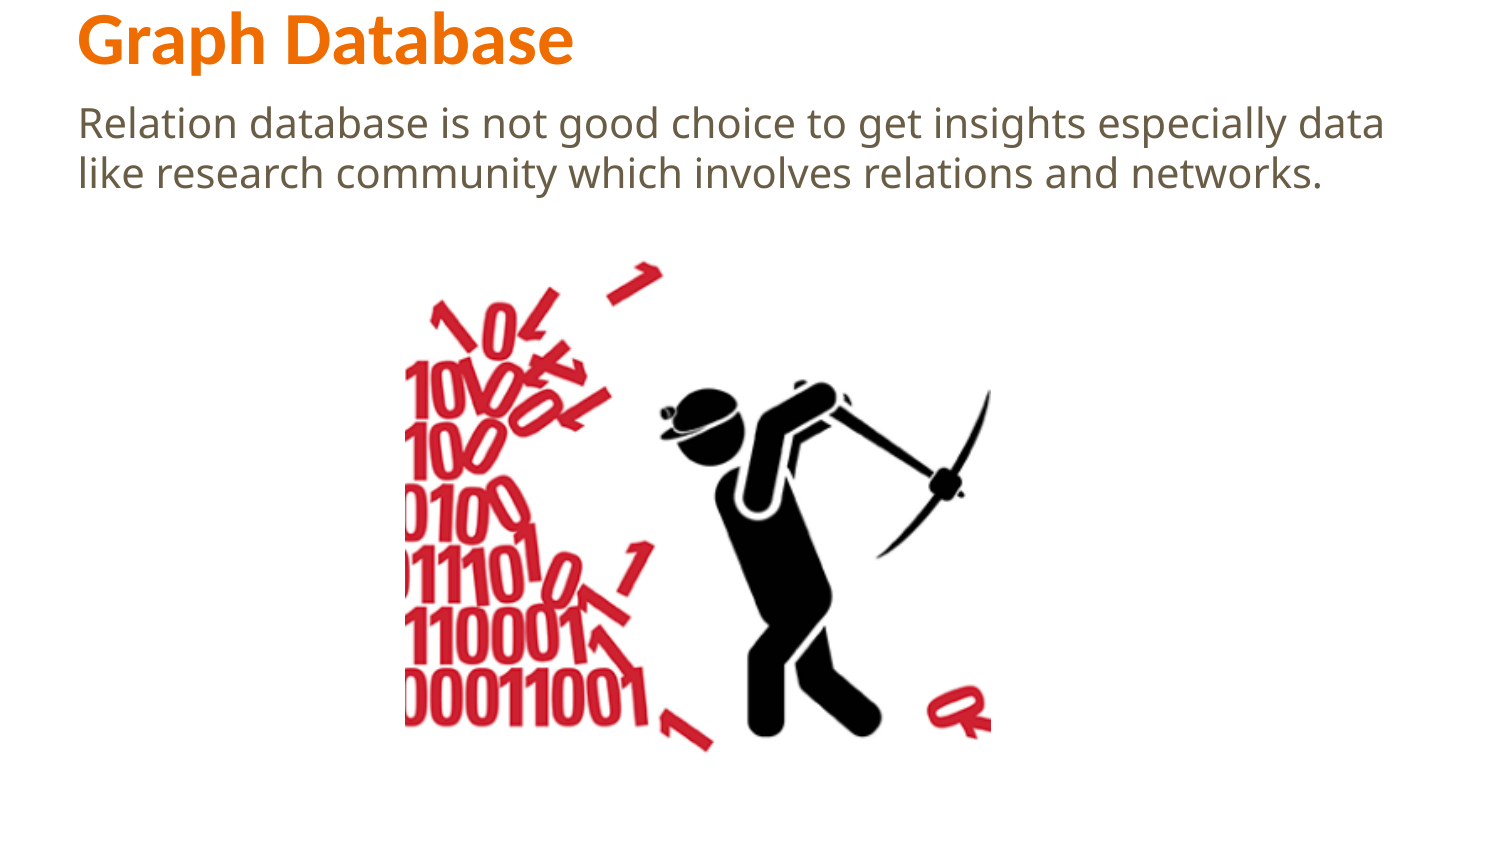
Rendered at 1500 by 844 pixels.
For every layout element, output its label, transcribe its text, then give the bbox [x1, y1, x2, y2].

title Graph Database [62, 33, 1388, 81]
list Relation database is not good choice to get insights especially data like research community which involves relations and networks. [62, 81, 1449, 234]
picture [405, 233, 991, 798]
